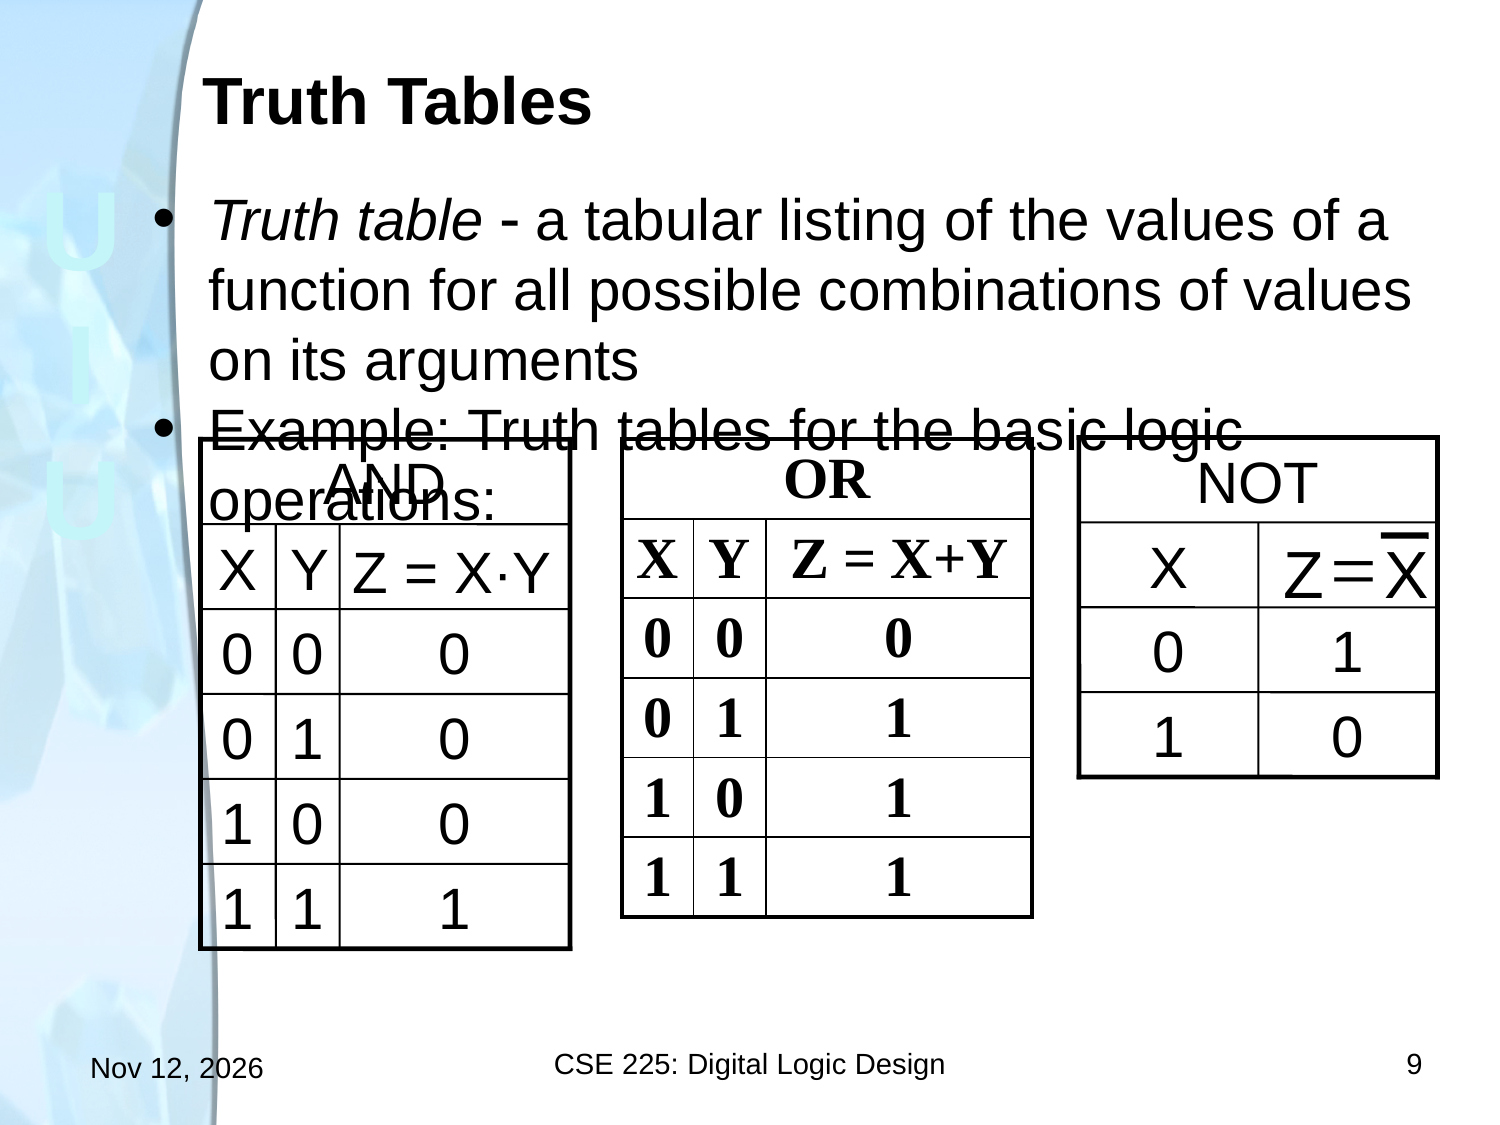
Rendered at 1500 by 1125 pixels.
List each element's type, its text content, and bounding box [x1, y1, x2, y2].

picture [0, 0, 1500, 1125]
slide_number 9 [1087, 1037, 1438, 1116]
table_cell 1 [694, 838, 765, 915]
table_cell 0 [694, 599, 765, 677]
list Truth table - a tabular listing of the values of a function for all possible combinations of values on its arguments Example: Truth tables for the basic logic operations: [137, 174, 1481, 1000]
table_cell 1 [767, 758, 1030, 836]
table_cell 0 [694, 758, 765, 836]
table_cell 0 [767, 599, 1030, 677]
table_cell 1 [694, 679, 765, 757]
title Truth Tables [187, 50, 1390, 150]
table_cell X [624, 520, 693, 597]
slide_number 5-Feb-24 [75, 1041, 425, 1121]
table_cell 1 [624, 758, 693, 836]
table_cell Z = X+Y [767, 520, 1030, 597]
table_cell 1 [624, 838, 693, 915]
table_cell 0 [624, 679, 693, 757]
table_cell 1 [767, 838, 1030, 915]
table_cell 1 [767, 679, 1030, 757]
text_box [200, 439, 587, 949]
table_cell 0 [624, 599, 693, 677]
table_cell Y [694, 520, 765, 597]
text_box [1078, 437, 1438, 778]
table_header OR [624, 441, 1030, 518]
footer CSE 225: Digital Logic Design [450, 1037, 1050, 1116]
